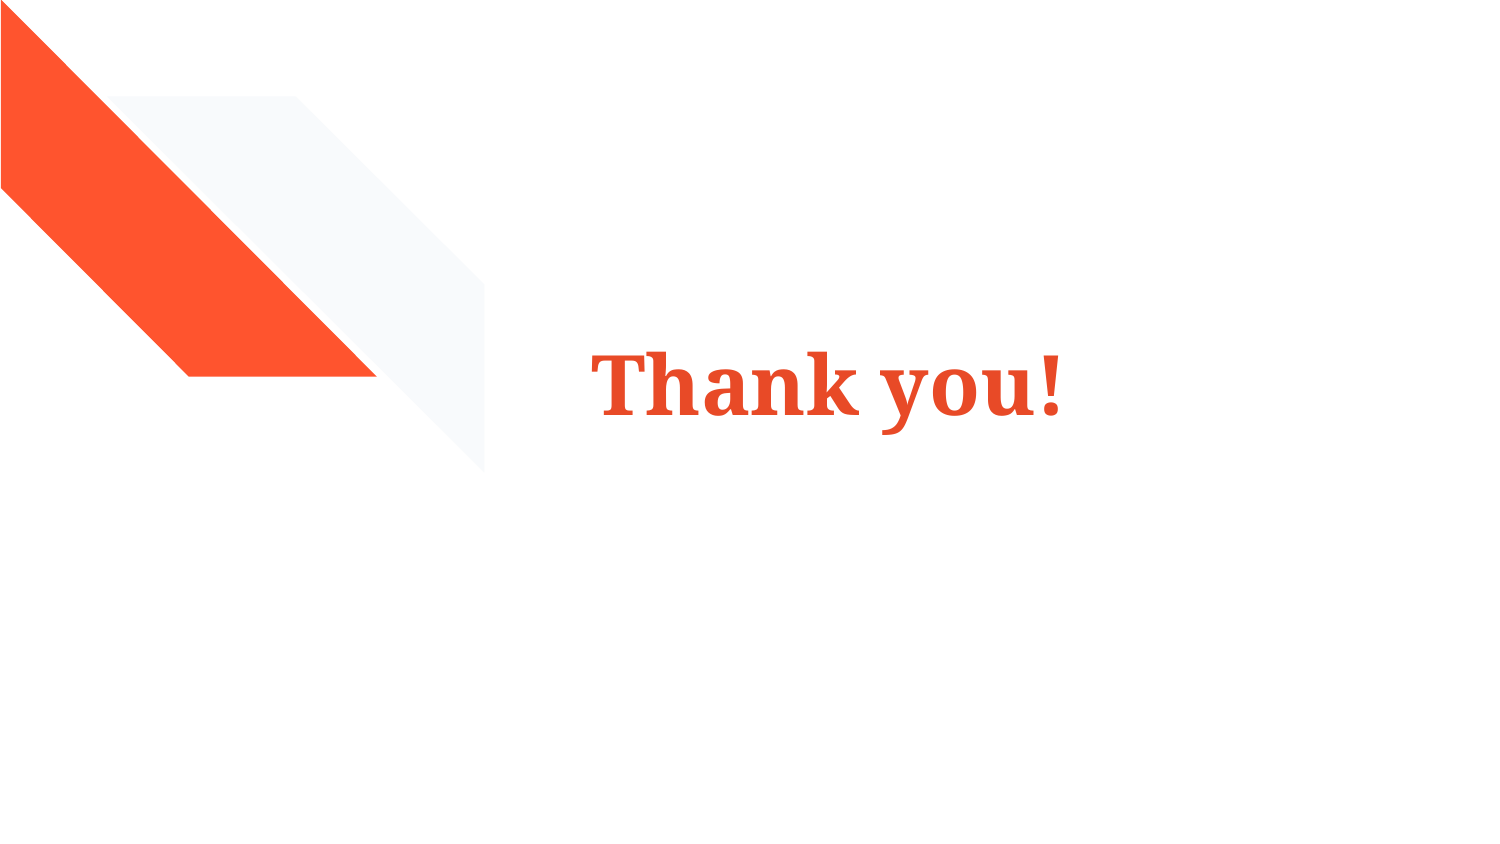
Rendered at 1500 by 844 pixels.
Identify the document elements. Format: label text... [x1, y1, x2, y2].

title Thank you! [580, 258, 1404, 518]
